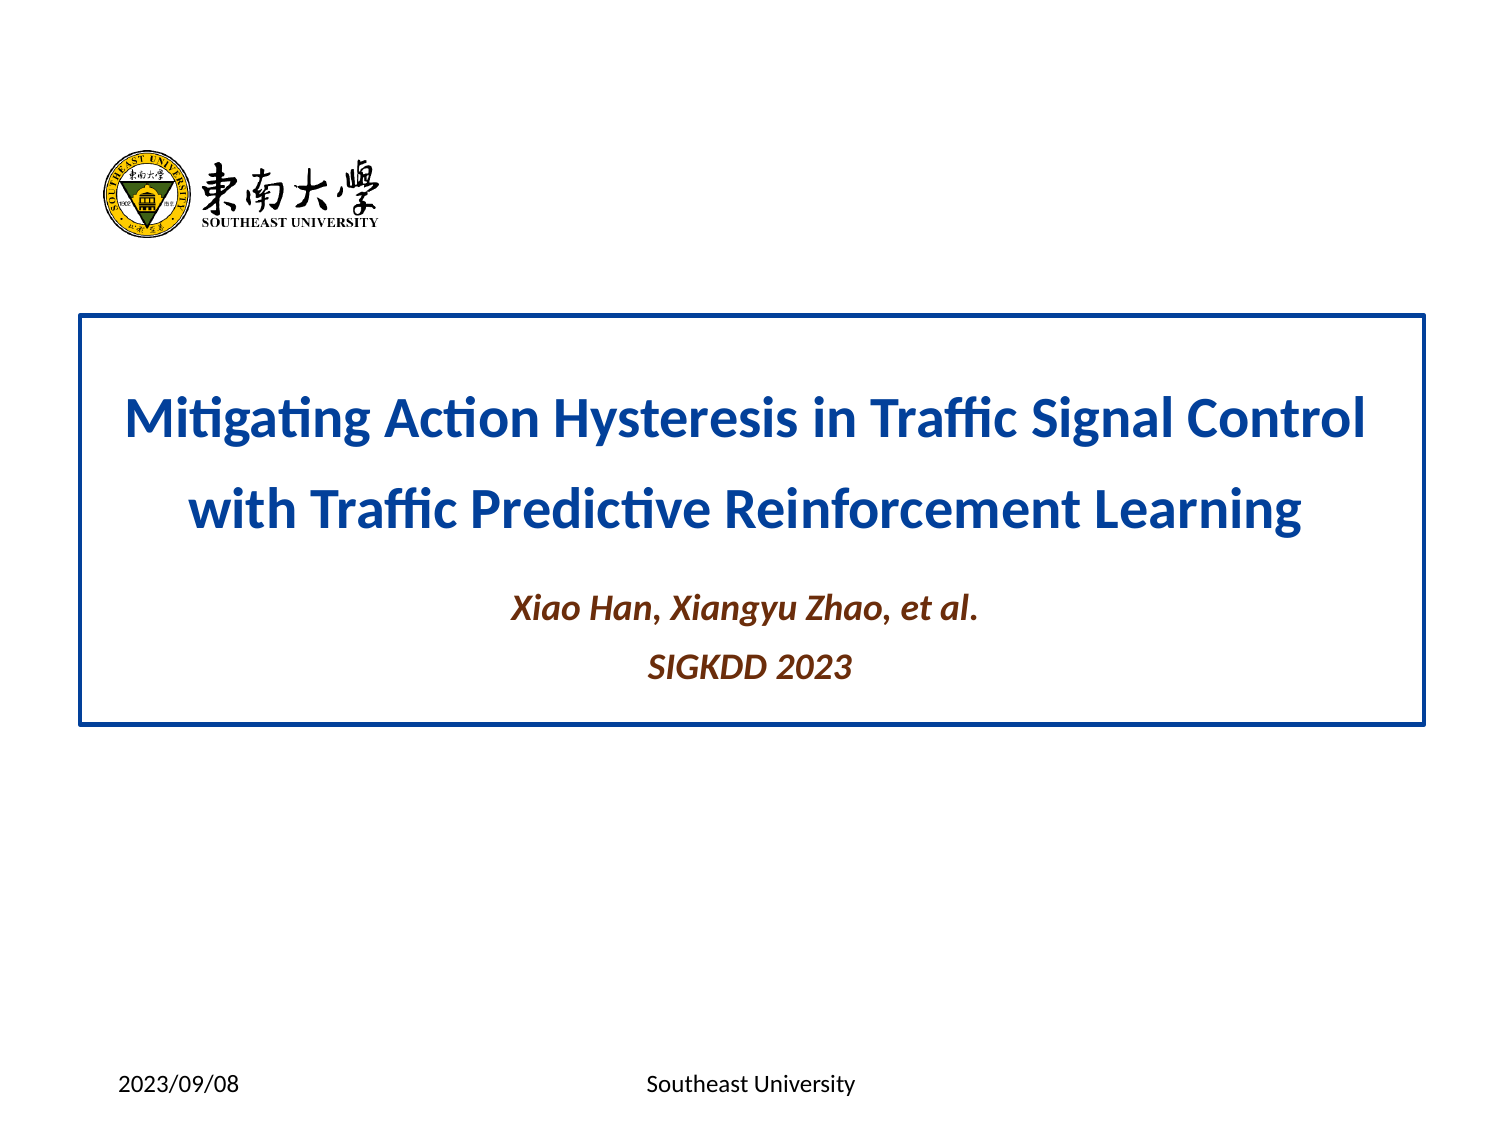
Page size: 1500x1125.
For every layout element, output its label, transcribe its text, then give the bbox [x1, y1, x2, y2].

text_box Mitigating Action Hysteresis in Traffic Signal Control with Traffic Predictive Reinforcement Learning [75, 350, 1416, 548]
text_box Xiao Han, Xiangyu Zhao, et al. SIGKDD 2023 [114, 562, 1386, 695]
picture [103, 150, 379, 238]
